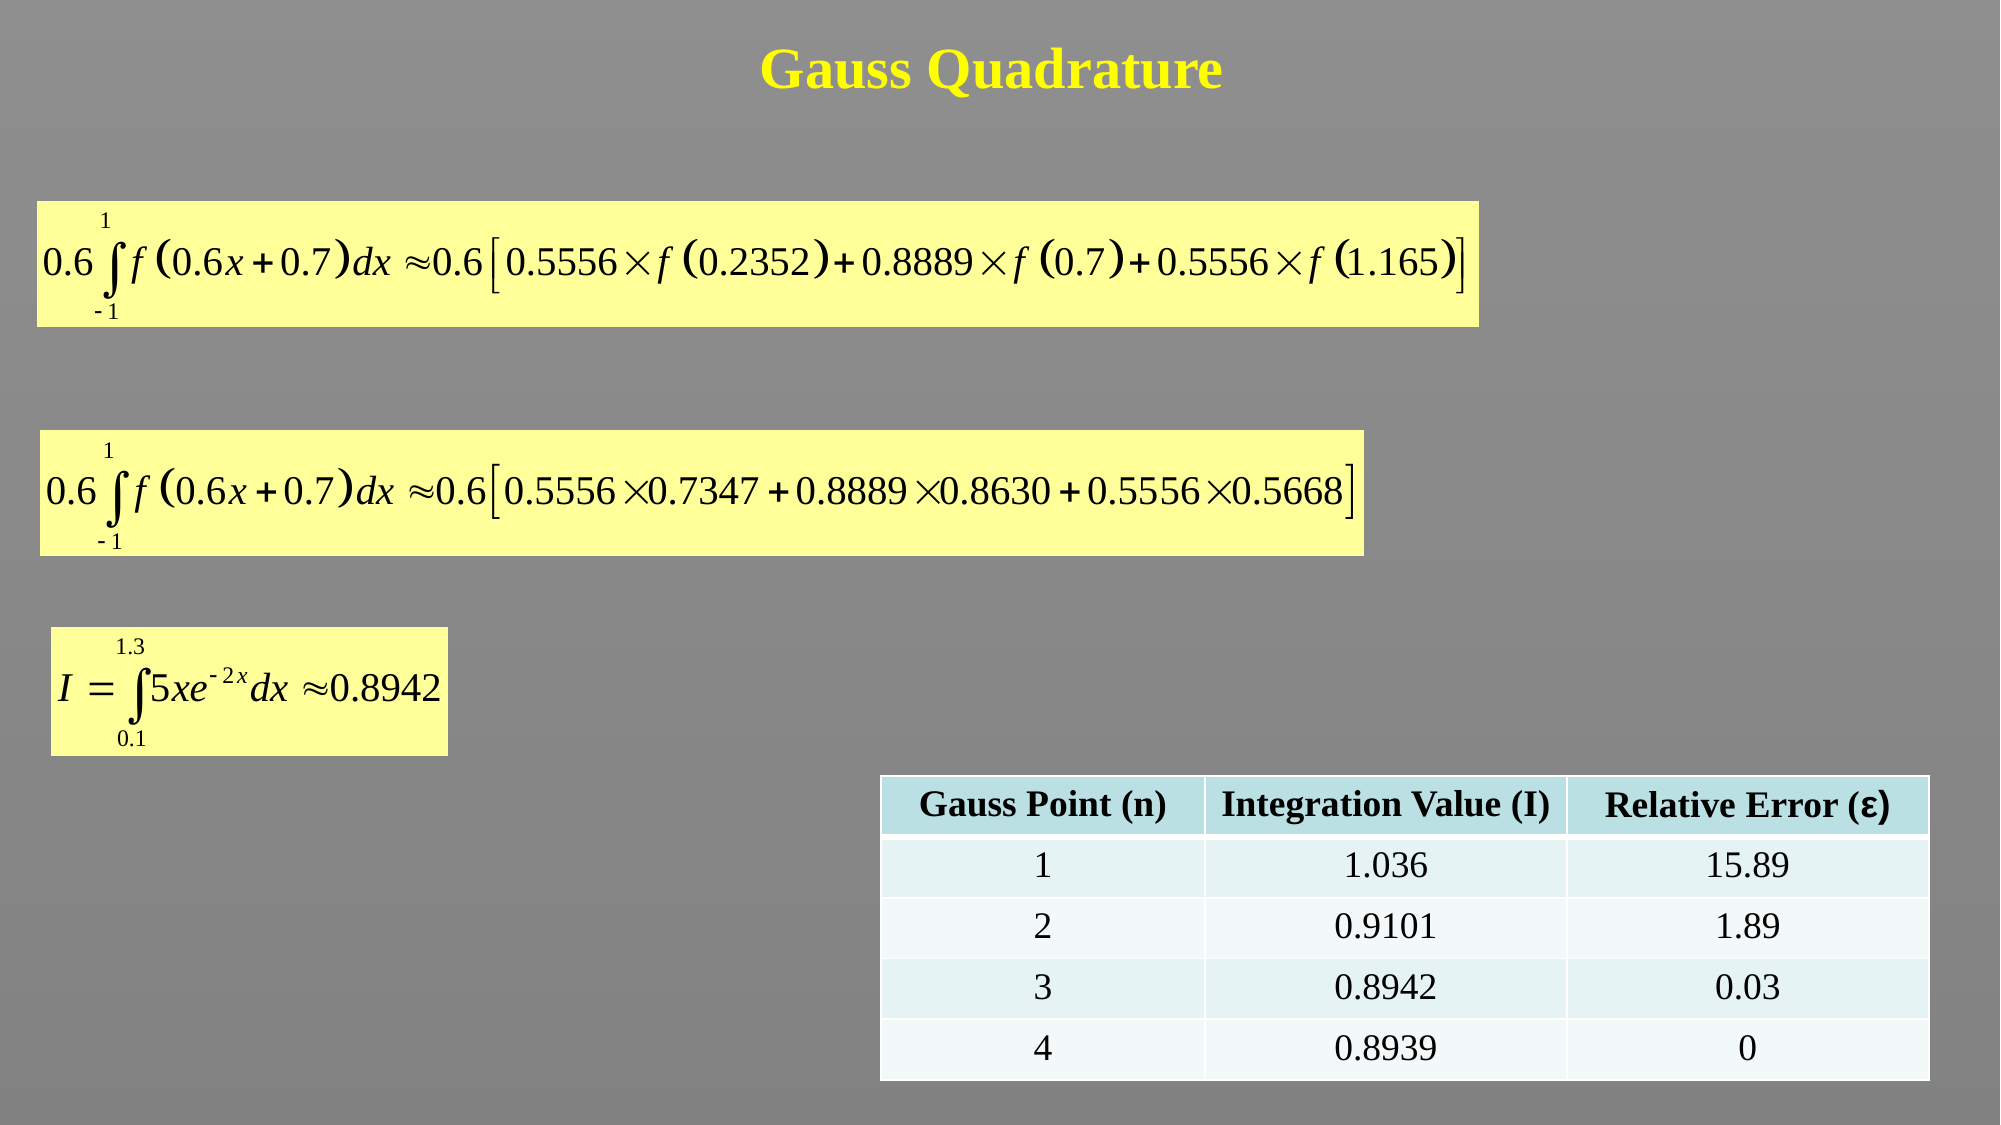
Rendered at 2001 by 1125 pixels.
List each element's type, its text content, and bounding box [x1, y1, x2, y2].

table_cell 2 [882, 899, 1204, 958]
table_cell 0.03 [1568, 959, 1928, 1018]
table_cell 15.89 [1568, 840, 1928, 897]
table_header Relative Error (ε) [1568, 777, 1928, 834]
table_header Gauss Point (n) [882, 777, 1204, 834]
table_cell 0 [1568, 1020, 1928, 1079]
table_cell 1 [882, 840, 1204, 897]
table_cell 3 [882, 959, 1204, 1018]
title Gauss Quadrature [699, 12, 1285, 118]
table_cell 4 [882, 1020, 1204, 1079]
table_cell 0.8939 [1206, 1020, 1566, 1079]
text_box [40, 430, 1364, 556]
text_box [36, 200, 1480, 327]
table_cell 1.89 [1568, 899, 1928, 958]
table_cell 0.9101 [1206, 899, 1566, 958]
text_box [50, 626, 449, 757]
table_cell 1.036 [1206, 840, 1566, 897]
table_header Integration Value (I) [1206, 777, 1566, 834]
table_cell 0.8942 [1206, 959, 1566, 1018]
